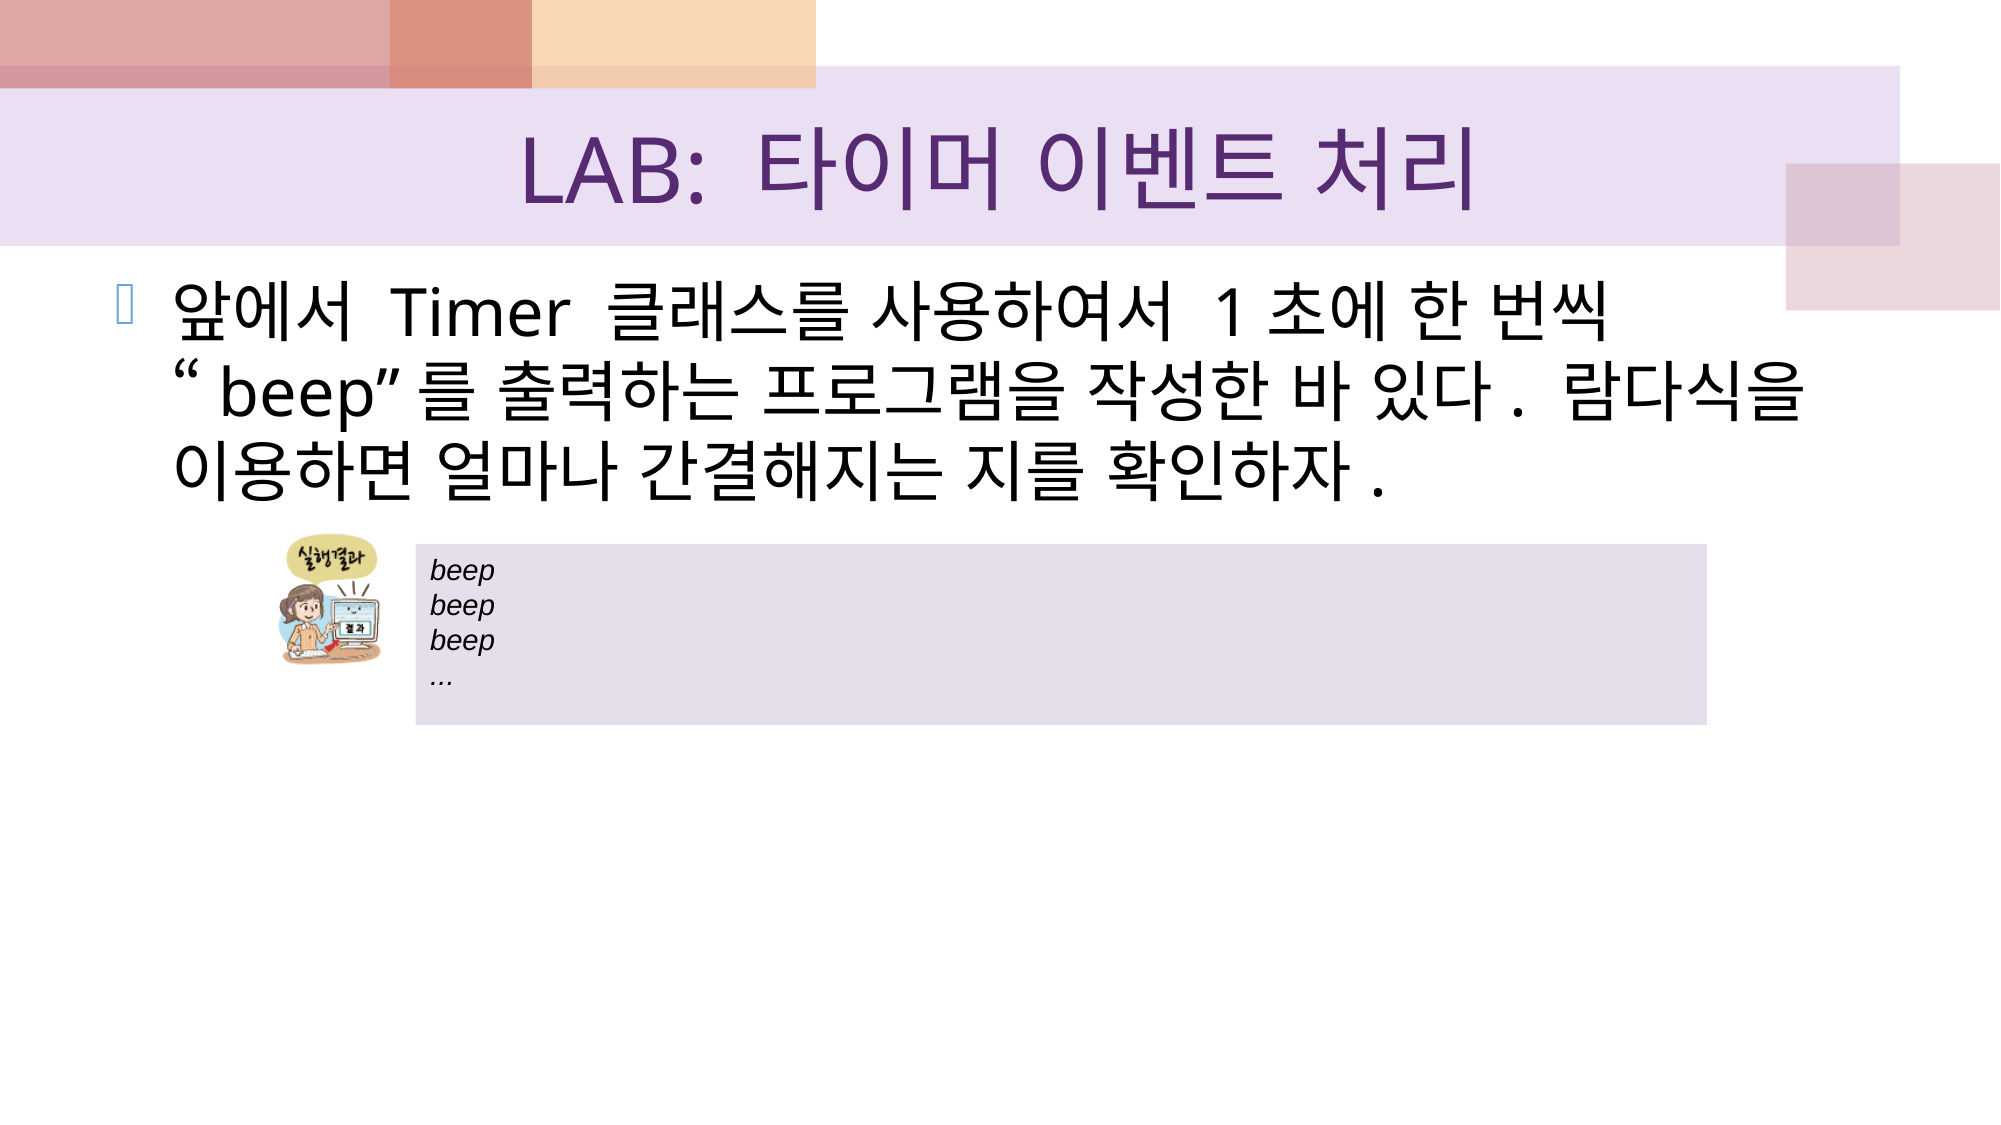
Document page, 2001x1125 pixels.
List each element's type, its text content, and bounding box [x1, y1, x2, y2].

picture [271, 530, 384, 668]
list 앞에서 Timer 클래스를 사용하여서 1초에 한 번씩 “beep”를 출력하는 프로그램을 작성한 바 있다. 람다식을 이용하면 얼마나 간결해지는 지를 확인하자. [99, 262, 1900, 1005]
title LAB: 타이머 이벤트 처리 [99, 88, 1900, 246]
text_box beep beep beep ... [415, 543, 1707, 725]
